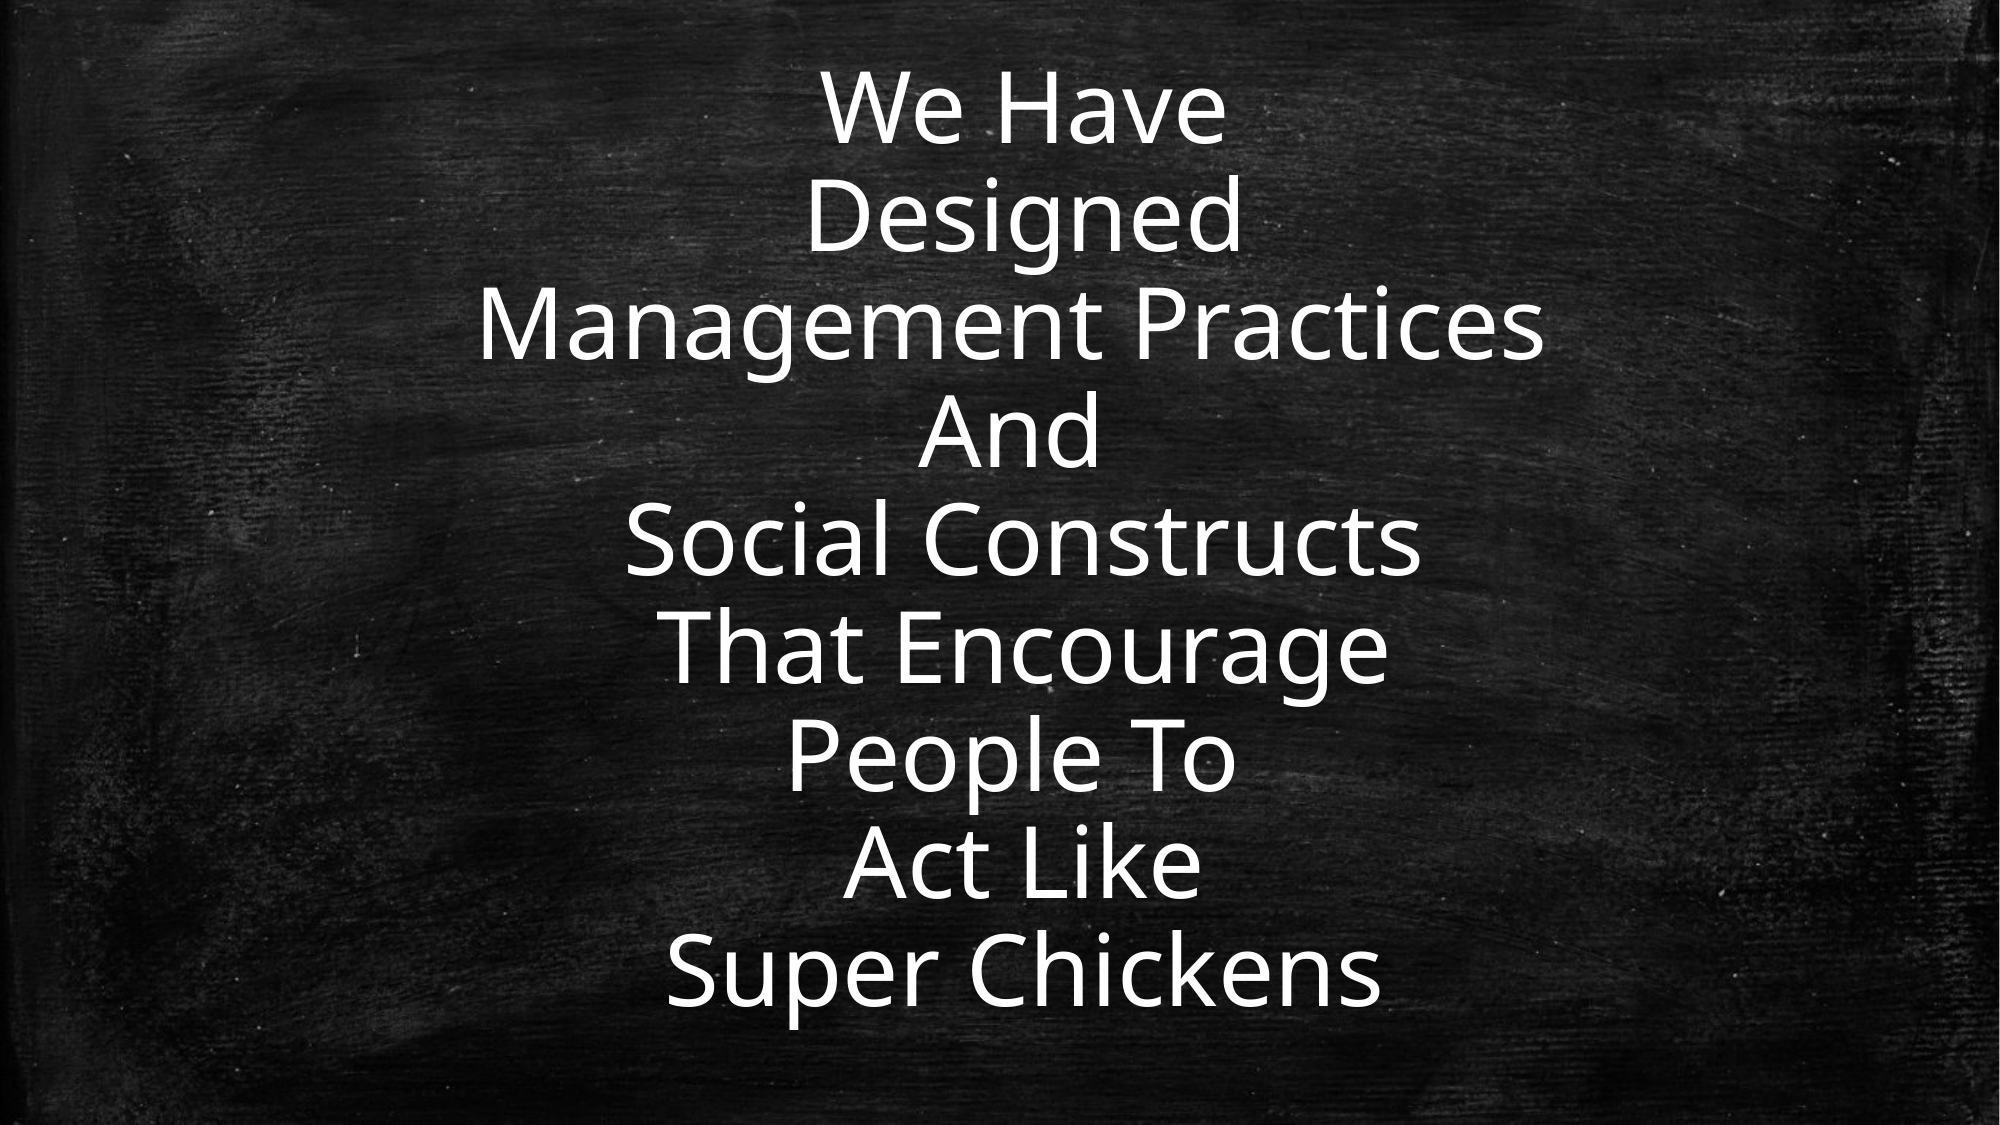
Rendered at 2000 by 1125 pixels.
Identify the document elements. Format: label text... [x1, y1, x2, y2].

text_box We Have Designed Management Practices And Social Constructs That Encourage People To Act Like Super Chickens [374, 50, 1675, 1036]
